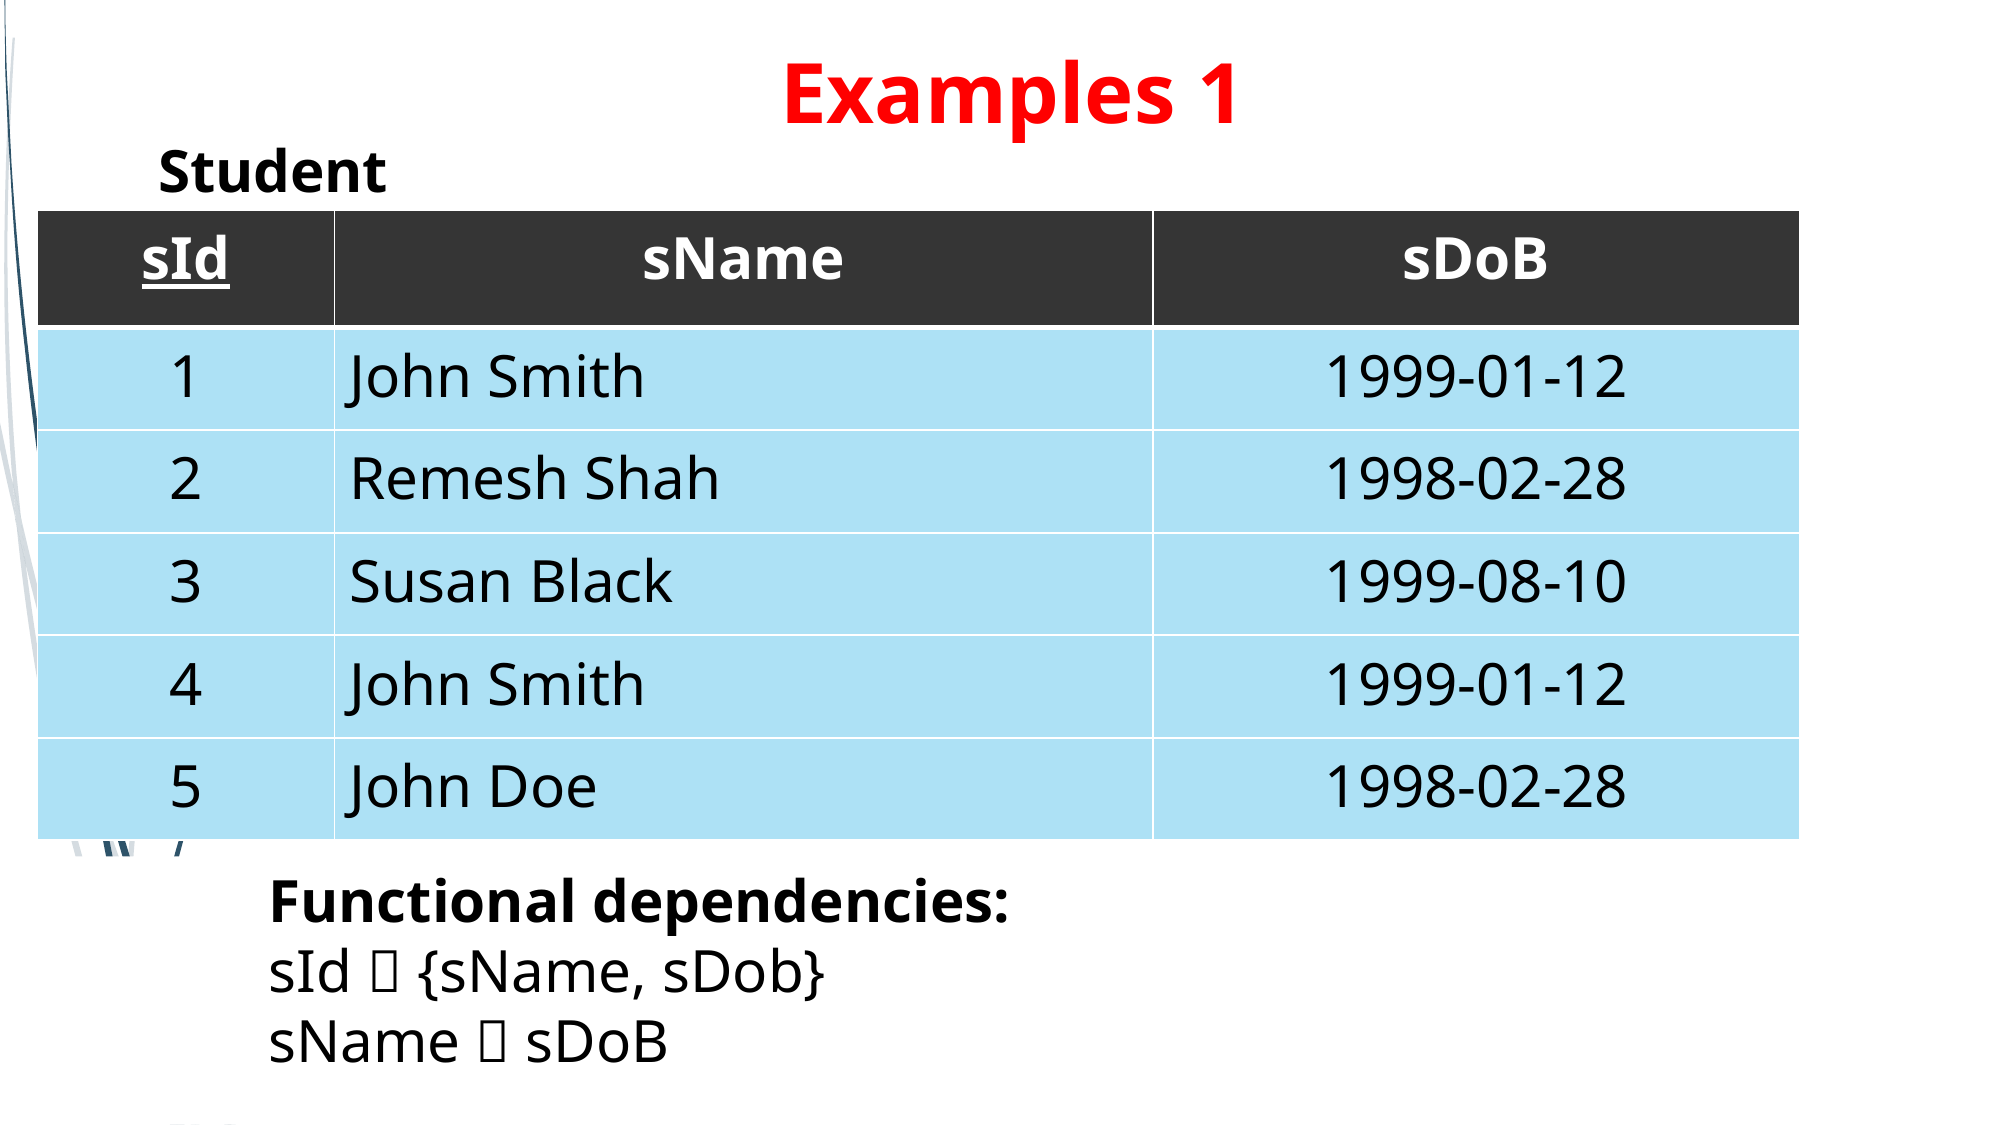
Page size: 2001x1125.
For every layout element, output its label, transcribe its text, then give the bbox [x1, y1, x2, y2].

table_cell 1998-02-28 [1154, 431, 1799, 532]
table_cell Remesh Shah [335, 431, 1152, 532]
table_cell 1 [38, 330, 334, 429]
table_header sId [38, 211, 334, 325]
table_cell Susan Black [335, 534, 1152, 634]
text_box Functional dependencies: sId  {sName, sDob} sName  sDoB [28, 856, 2000, 1125]
table_cell 1999-01-12 [1154, 636, 1799, 737]
table_cell 1999-08-10 [1154, 534, 1799, 634]
table_header sDoB [1154, 211, 1799, 325]
table_cell 4 [38, 636, 334, 737]
table_cell John Smith [335, 330, 1152, 429]
text_box Student [143, 126, 404, 212]
table_cell John Doe [335, 739, 1152, 839]
table_cell 5 [38, 739, 334, 839]
table_cell John Smith [335, 636, 1152, 737]
title Examples 1 [765, 33, 1287, 152]
table_cell 1999-01-12 [1154, 330, 1799, 429]
table_cell 1998-02-28 [1154, 739, 1799, 839]
table_cell 3 [38, 534, 334, 634]
table_cell 2 [38, 431, 334, 532]
table_header sName [335, 211, 1152, 325]
